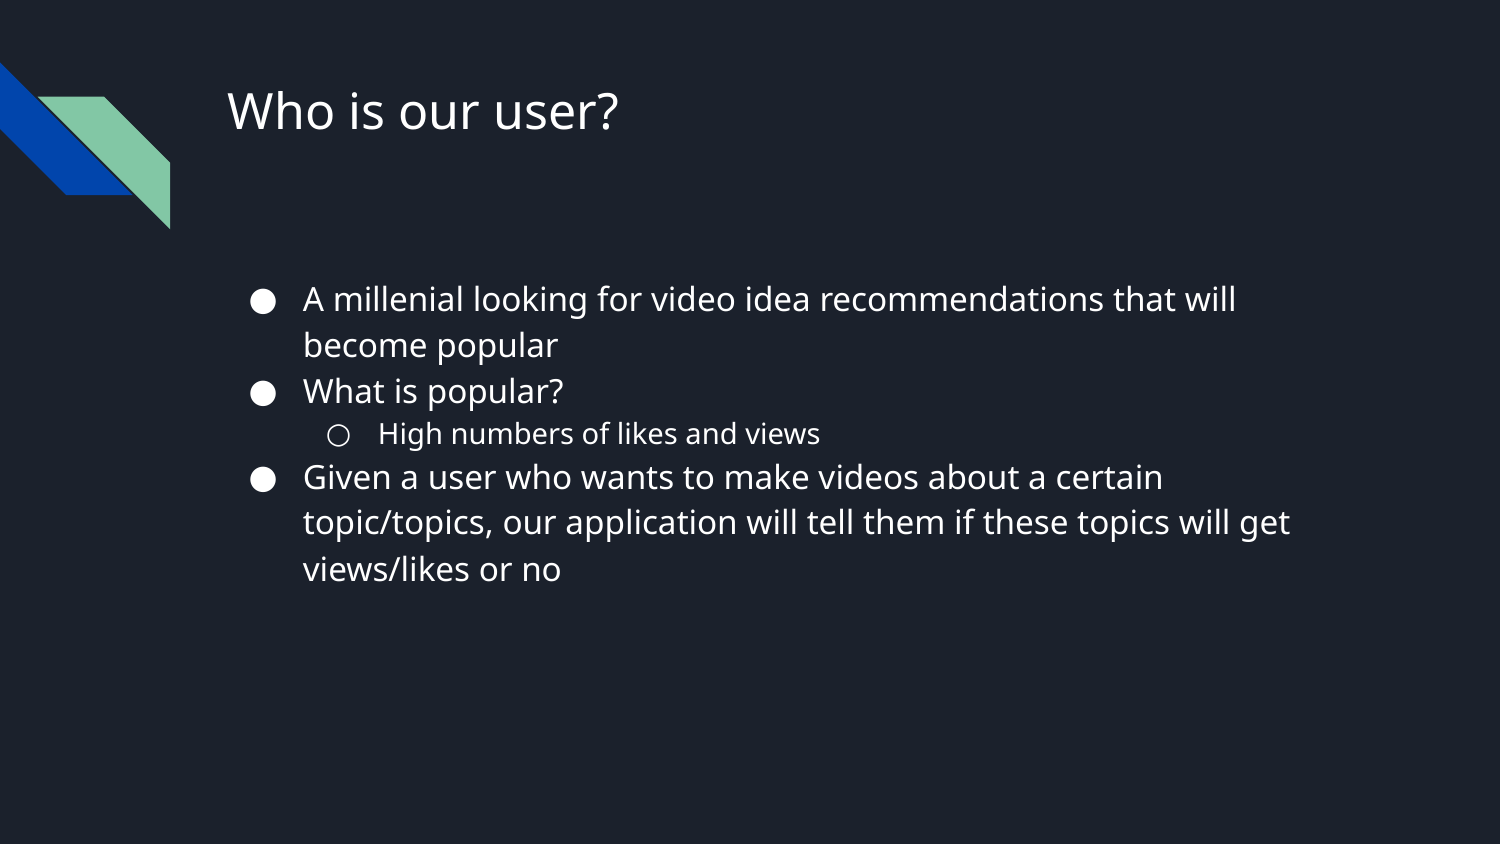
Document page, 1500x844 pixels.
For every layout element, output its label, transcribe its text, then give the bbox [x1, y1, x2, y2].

title Who is our user? [212, 64, 1368, 215]
list A millenial looking for video idea recommendations that will become popular What is popular? High numbers of likes and views Given a user who wants to make videos about a certain topic/topics, our application will tell them if these topics will get views/likes or no [212, 257, 1368, 735]
